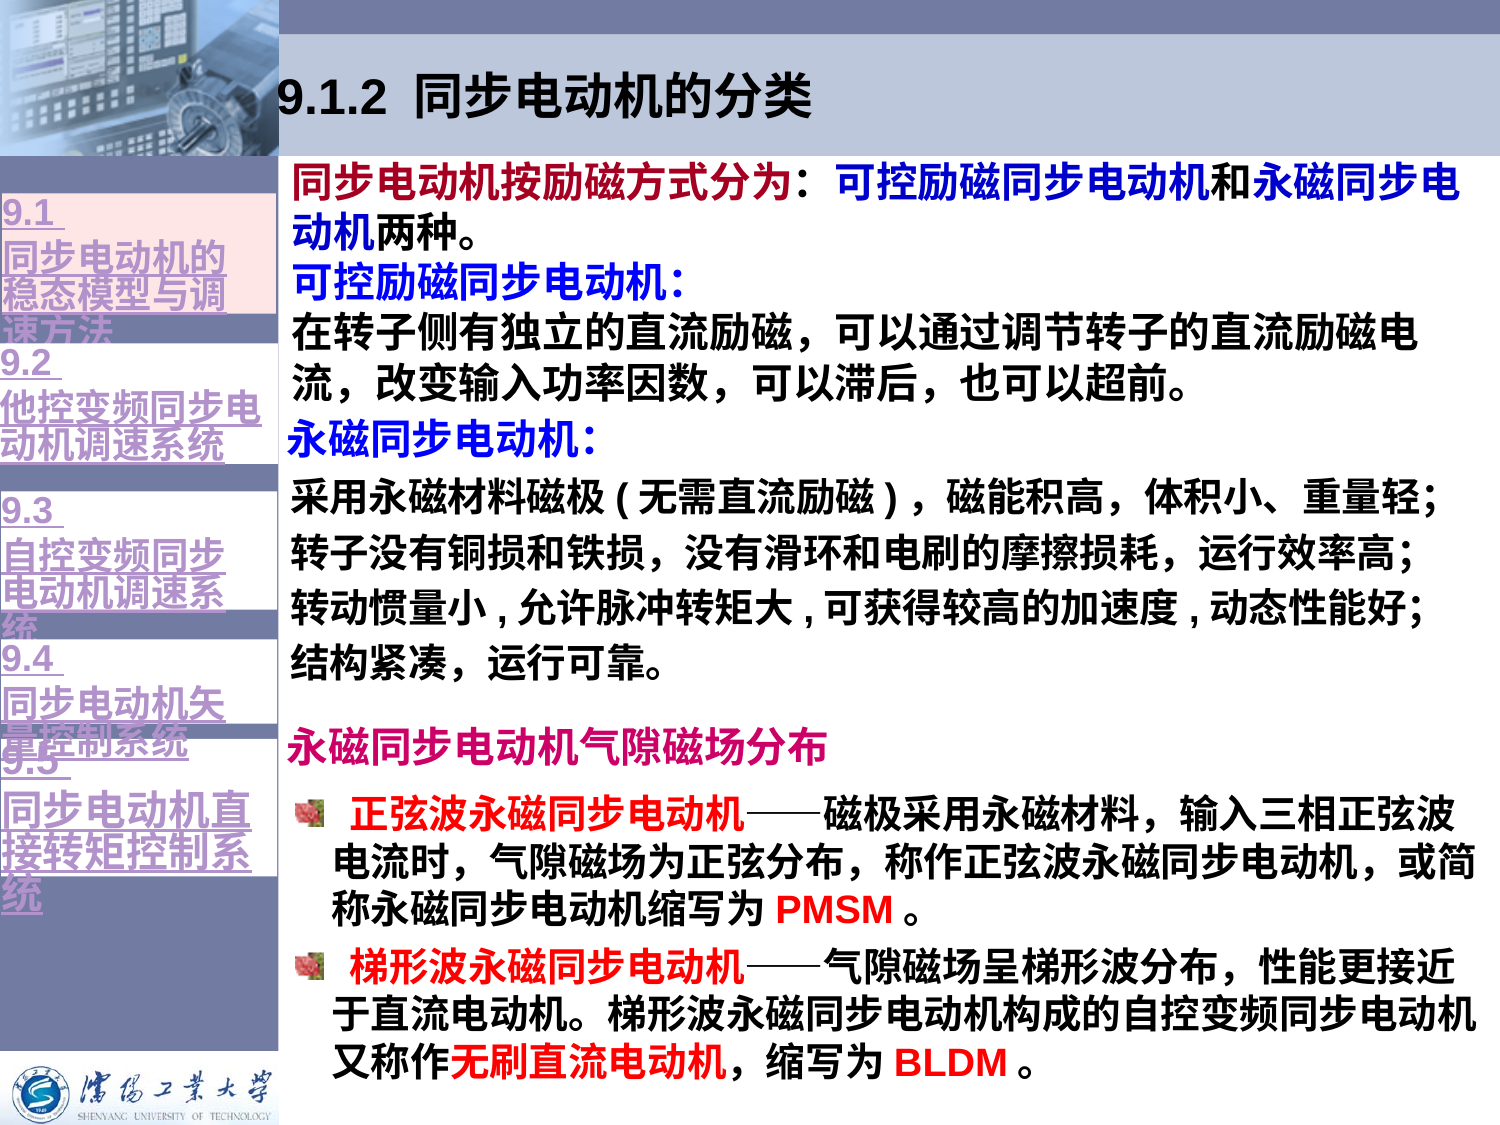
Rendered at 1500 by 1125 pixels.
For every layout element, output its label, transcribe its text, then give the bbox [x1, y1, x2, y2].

text_box 9.3 自控变频同步电动机调速系统 [1, 491, 278, 610]
text_box 正弦波永磁同步电动机——磁极采用永磁材料，输入三相正弦波电流时，气隙磁场为正弦分布，称作正弦波永磁同步电动机，或简称永磁同步电动机缩写为PMSM。 梯形波永磁同步电动机——气隙磁场呈梯形波分布，性能更接近于直流电动机。梯形波永磁同步电动机构成的自控变频同步电动机又称作无刷直流电动机，缩写为BLDM。 [281, 781, 1500, 1073]
text_box 9.5 同步电动机直接转矩控制系统 [1, 738, 278, 877]
picture [0, 1051, 279, 1125]
text_box 永磁同步电动机： [286, 403, 1067, 464]
text_box 采用永磁材料磁极(无需直流励磁)，磁能积高，体积小、重量轻； 转子没有铜损和铁损，没有滑环和电刷的摩擦损耗，运行效率高； 转动惯量小,允许脉冲转矩大,可获得较高的加速度,动态性能好； 结构紧凑，运行可靠。 [275, 464, 1490, 719]
picture [295, 798, 324, 827]
text_box 9.4 同步电动机矢量控制系统 [1, 639, 278, 724]
text_box 9.1 同步电动机的稳态模型与调速方法 [2, 193, 276, 314]
text_box 9.2 他控变频同步电动机调速系统 [0, 343, 279, 464]
picture [295, 951, 324, 980]
text_box 同步电动机按励磁方式分为：可控励磁同步电动机和永磁同步电动机两种。 可控励磁同步电动机： 在转子侧有独立的直流励磁，可以通过调节转子的直流励磁电流，改变输入功率因数，可以滞后，也可以超前。 [277, 148, 1500, 410]
picture [0, 0, 279, 156]
text_box 永磁同步电动机气隙磁场分布 [286, 720, 1026, 778]
title 9.1.2 同步电动机的分类 [276, 40, 1335, 156]
